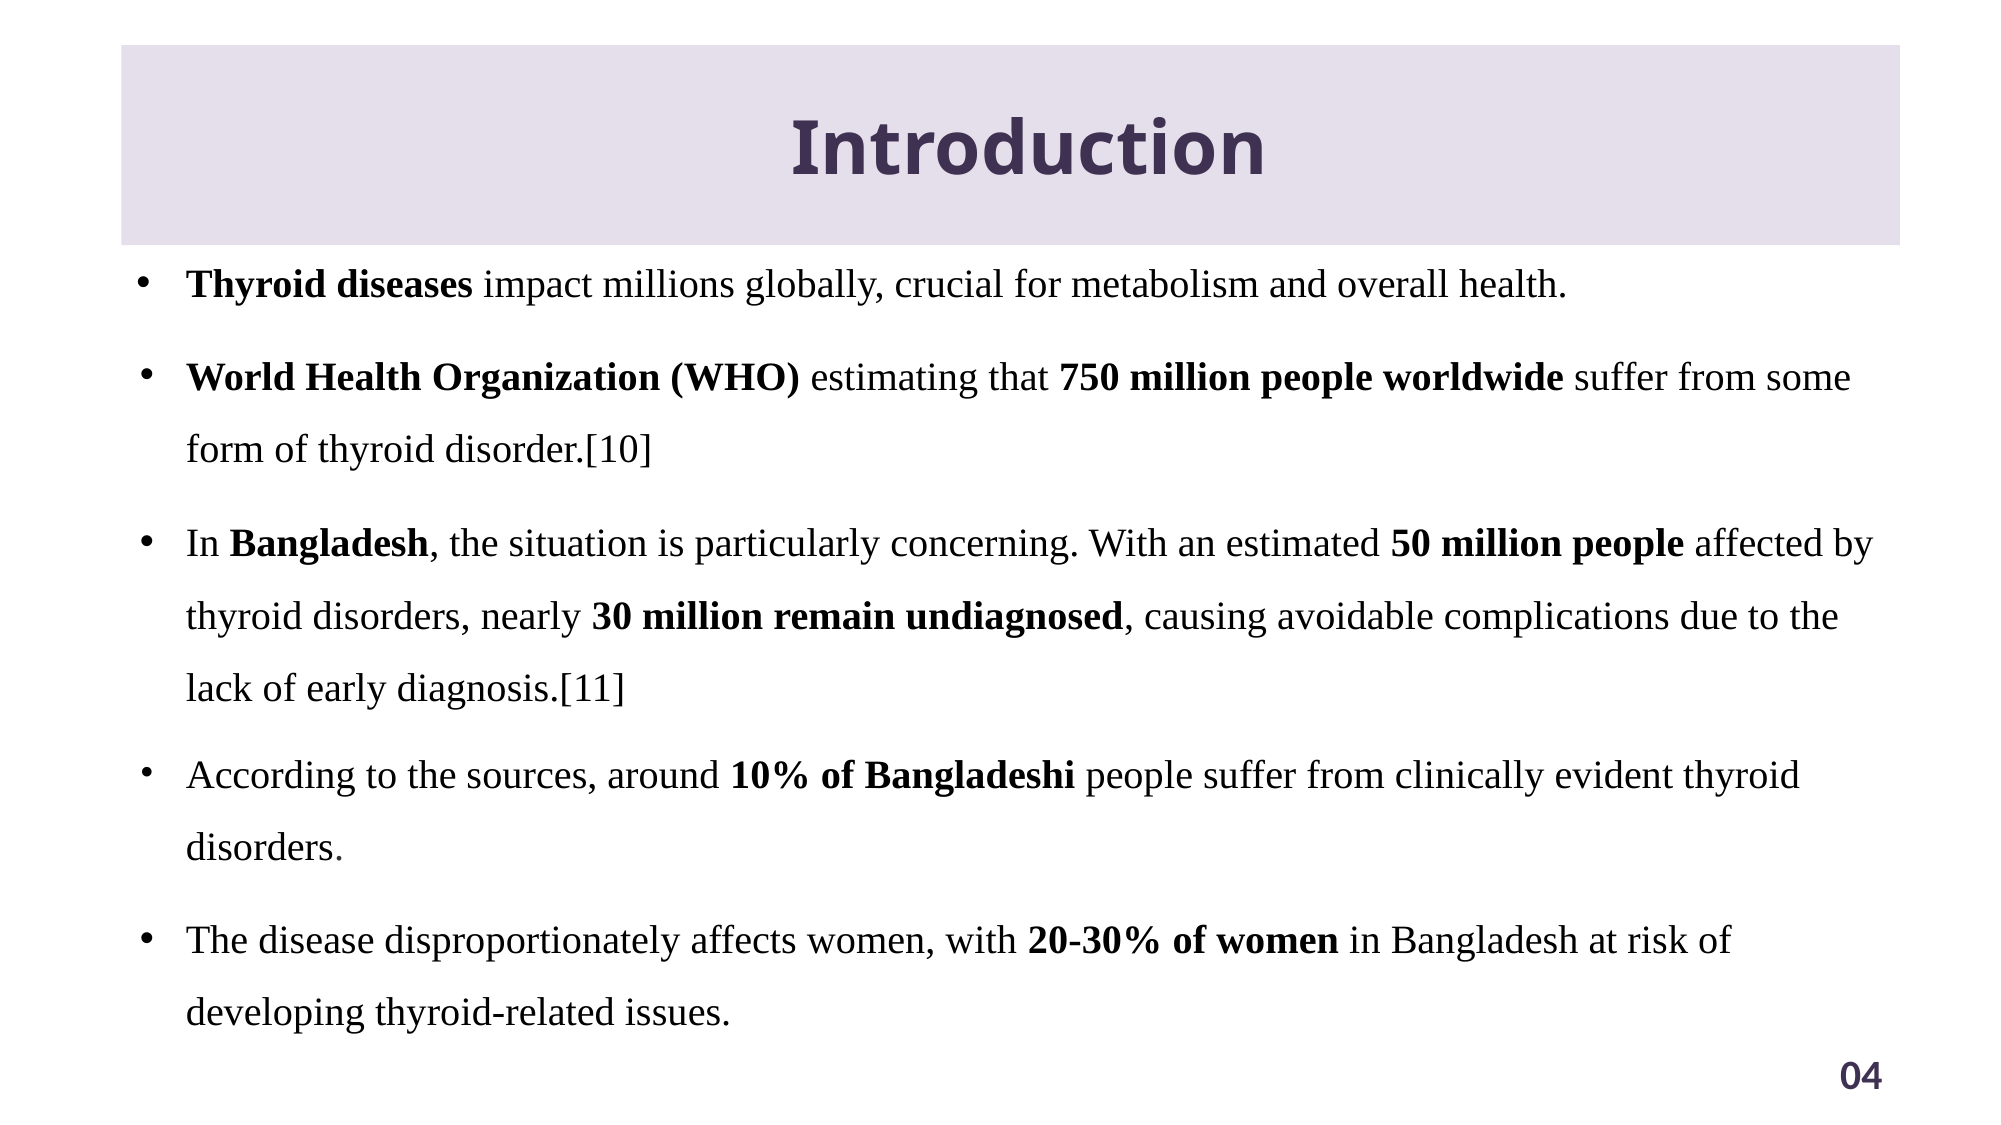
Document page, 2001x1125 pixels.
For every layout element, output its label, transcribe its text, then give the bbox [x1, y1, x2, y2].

list Thyroid diseases impact millions globally, crucial for metabolism and overall health. World Health Organization (WHO) estimating that 750 million people worldwide suffer from some form of thyroid disorder.[10] In Bangladesh, the situation is particularly concerning. With an estimated 50 million people affected by thyroid disorders, nearly 30 million remain undiagnosed, causing avoidable complications due to the lack of early diagnosis.[11] According to the sources, around 10% of Bangladeshi people suffer from clinically evident thyroid disorders. The disease disproportionately affects women, with 20-30% of women in Bangladesh at risk of developing thyroid-related issues. [121, 226, 1922, 1074]
title Introduction [121, 45, 1900, 226]
footer 04 [1785, 1043, 1938, 1104]
